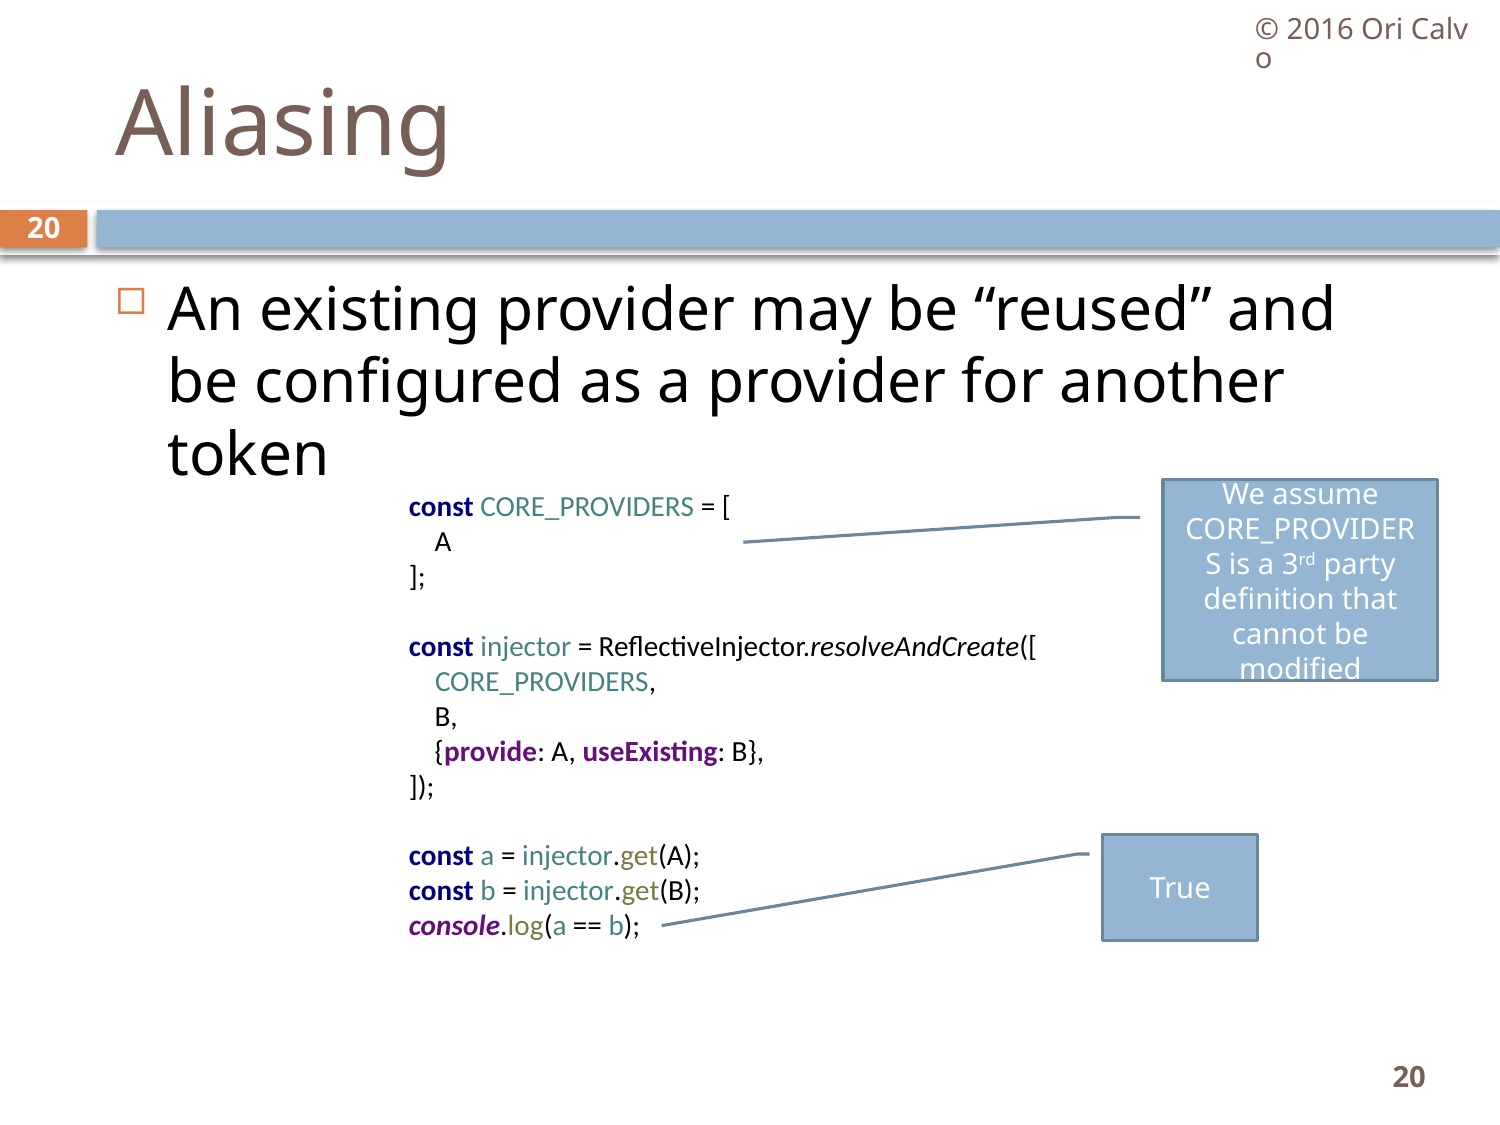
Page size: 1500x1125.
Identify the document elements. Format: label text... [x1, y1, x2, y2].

text_box We assume CORE_PROVIDERS is a 3rd party definition that cannot be modified [1161, 478, 1439, 682]
list An existing provider may be “reused” and be configured as a provider for another token [100, 262, 1438, 1000]
text_box const CORE_PROVIDERS = [ A ]; const injector = ReflectiveInjector.resolveAndCreate([ CORE_PROVIDERS, B, {provide: A, useExisting: B}, ]); const a = injector.get(A); const b = injector.get(B); console.log(a == b); [394, 479, 1145, 949]
footer © 2016 Ori Calvo [1240, 0, 1500, 60]
text_box True [661, 852, 1090, 928]
text_box True [1101, 833, 1259, 942]
text_box We assume CORE_PROVIDERS is a 3rd party definition that cannot be modified [743, 515, 1141, 544]
slide_number 20 [0, 208, 88, 249]
title Aliasing [100, 37, 1438, 200]
